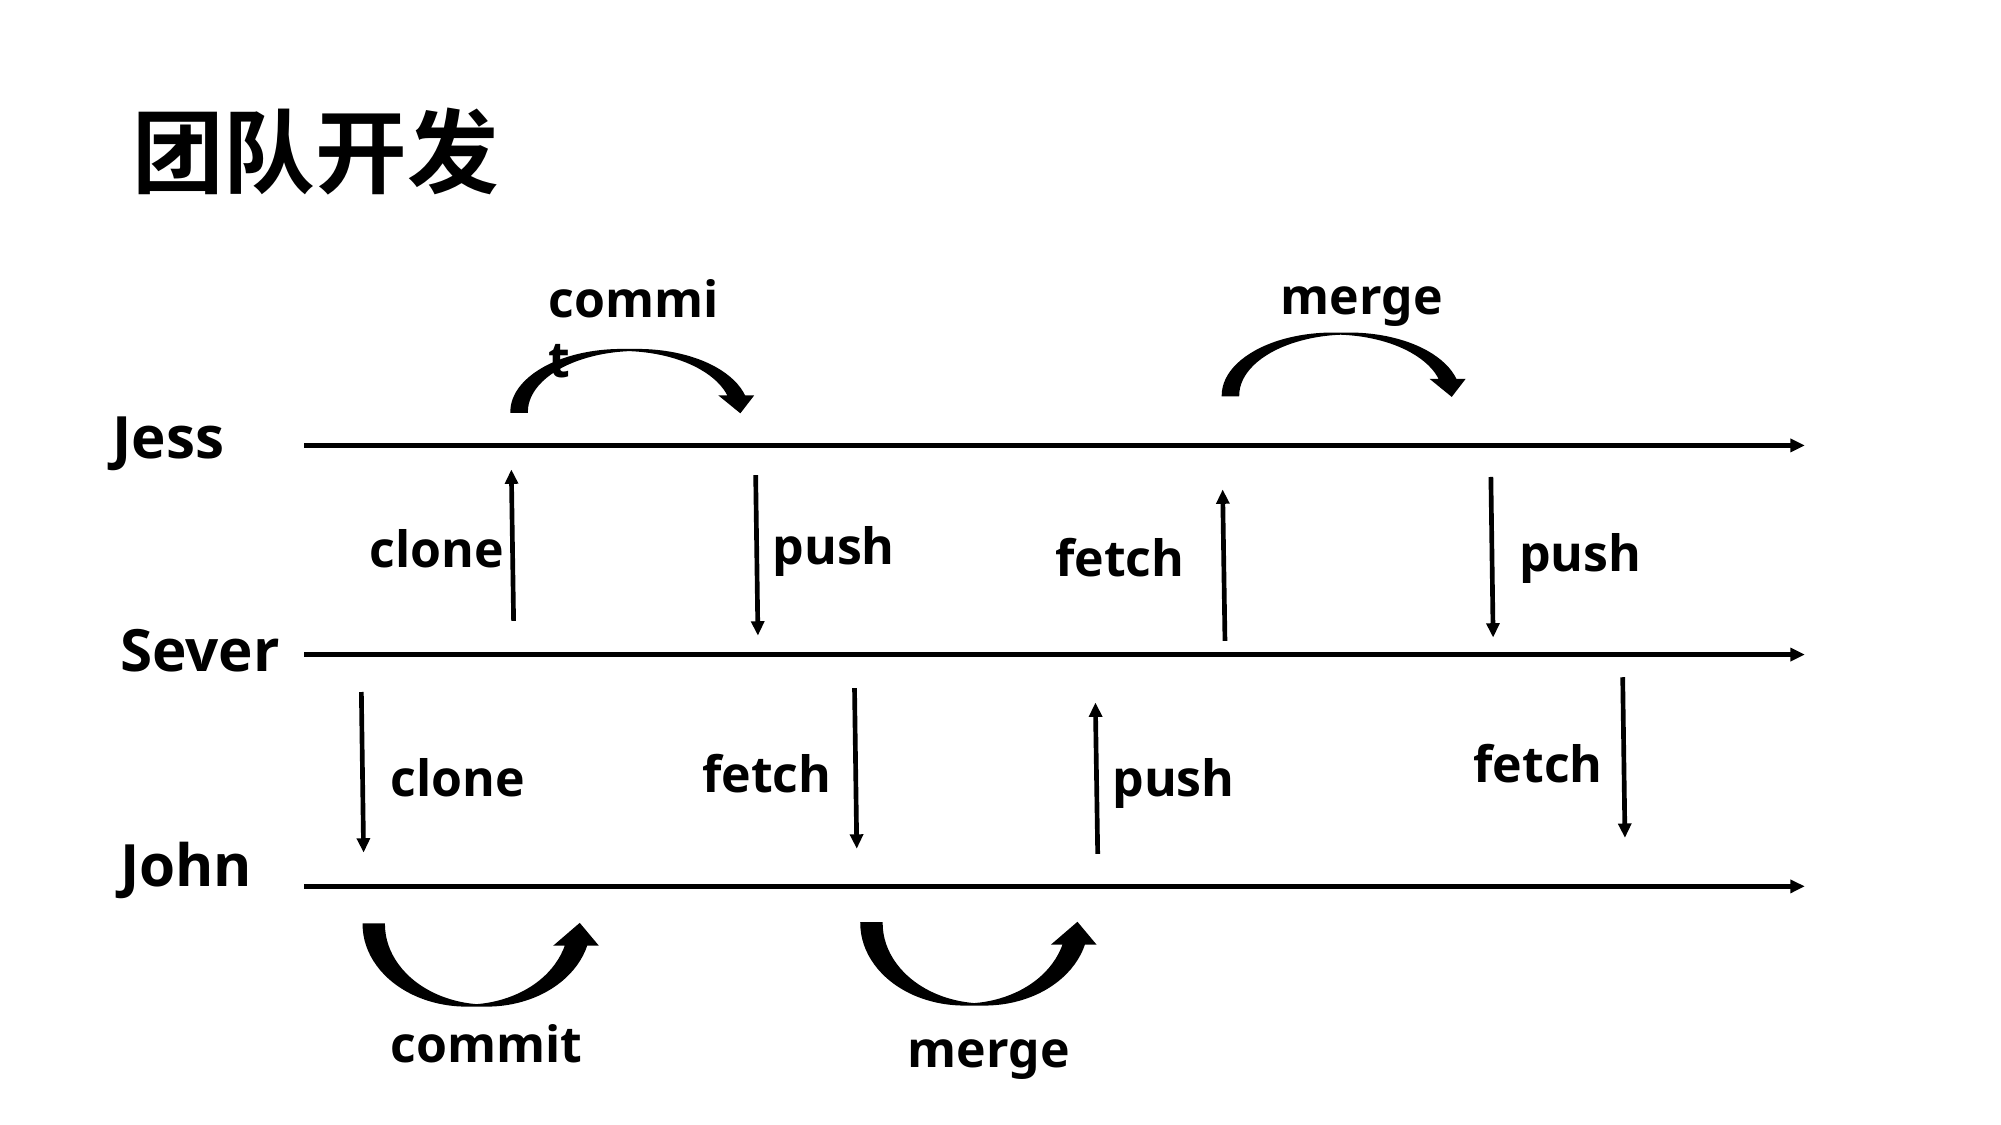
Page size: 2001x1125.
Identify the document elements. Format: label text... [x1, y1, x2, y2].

text_box fetch [1040, 519, 1209, 595]
text_box Sever [105, 606, 305, 691]
text_box [1221, 333, 1466, 397]
text_box [362, 923, 476, 1004]
text_box [478, 922, 599, 1004]
text_box commit [376, 1004, 606, 1080]
title 团队开发 [117, 48, 1842, 266]
text_box merge [1265, 257, 1485, 333]
text_box clone [514, 510, 524, 585]
text_box push [758, 507, 927, 583]
text_box clone [376, 739, 545, 815]
text_box fetch [687, 734, 854, 810]
text_box fetch [1459, 725, 1622, 801]
text_box John [105, 820, 275, 906]
text_box [510, 373, 533, 413]
text_box Jess [97, 393, 246, 478]
text_box [860, 921, 1097, 1006]
text_box push [1098, 739, 1266, 815]
text_box clone [355, 510, 511, 585]
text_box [1490, 477, 1494, 638]
text_box [718, 384, 755, 414]
text_box push [1504, 514, 1673, 589]
text_box merge [893, 1010, 1096, 1085]
text_box commit [533, 259, 738, 395]
